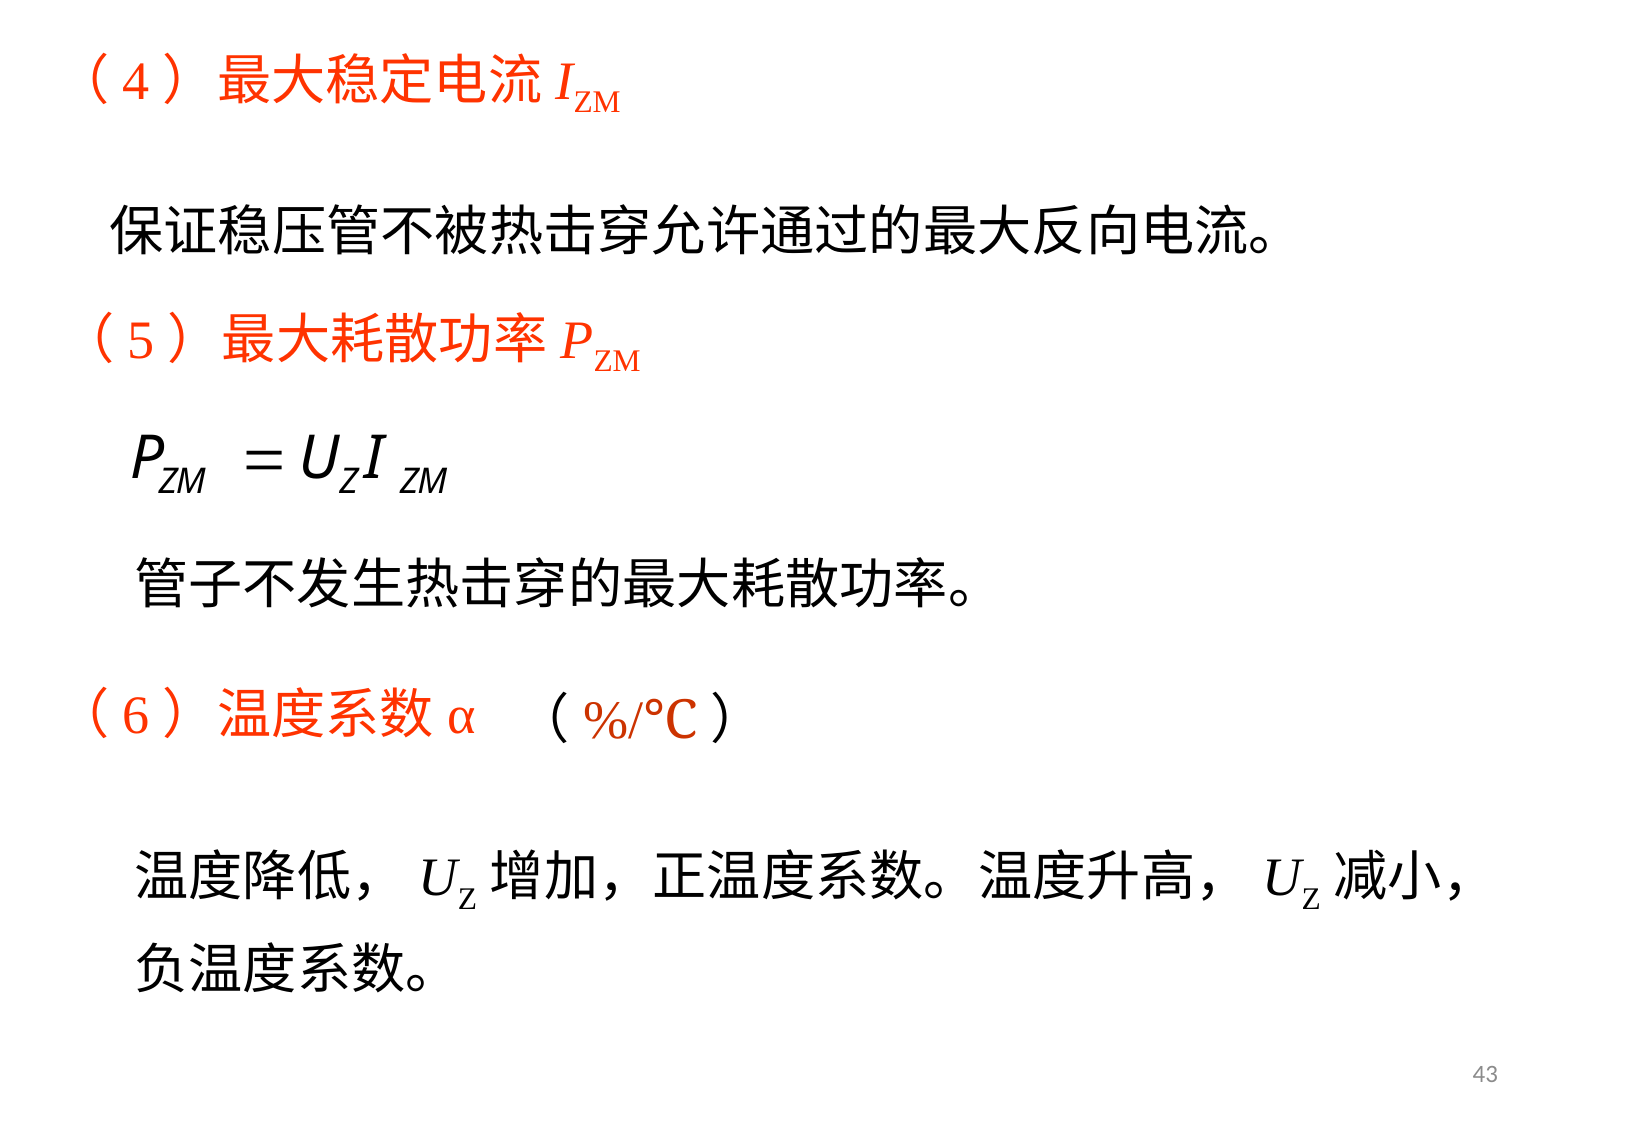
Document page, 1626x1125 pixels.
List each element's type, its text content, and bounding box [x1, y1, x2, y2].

text_box （4）最大稳定电流IZM [40, 37, 881, 127]
text_box 管子不发生热击穿的最大耗散功率。 [119, 522, 1053, 622]
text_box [121, 412, 456, 504]
text_box 温度降低，UZ增加，正温度系数。温度升高，UZ减小，负温度系数。 [119, 811, 1491, 1008]
slide_number 43 [1147, 1042, 1514, 1103]
text_box （6）温度系数α [40, 671, 608, 752]
text_box （%/℃） [501, 677, 881, 757]
text_box （5）最大耗散功率PZM [45, 296, 915, 386]
text_box 保证稳压管不被热击穿允许通过的最大反向电流。 [94, 169, 1572, 269]
